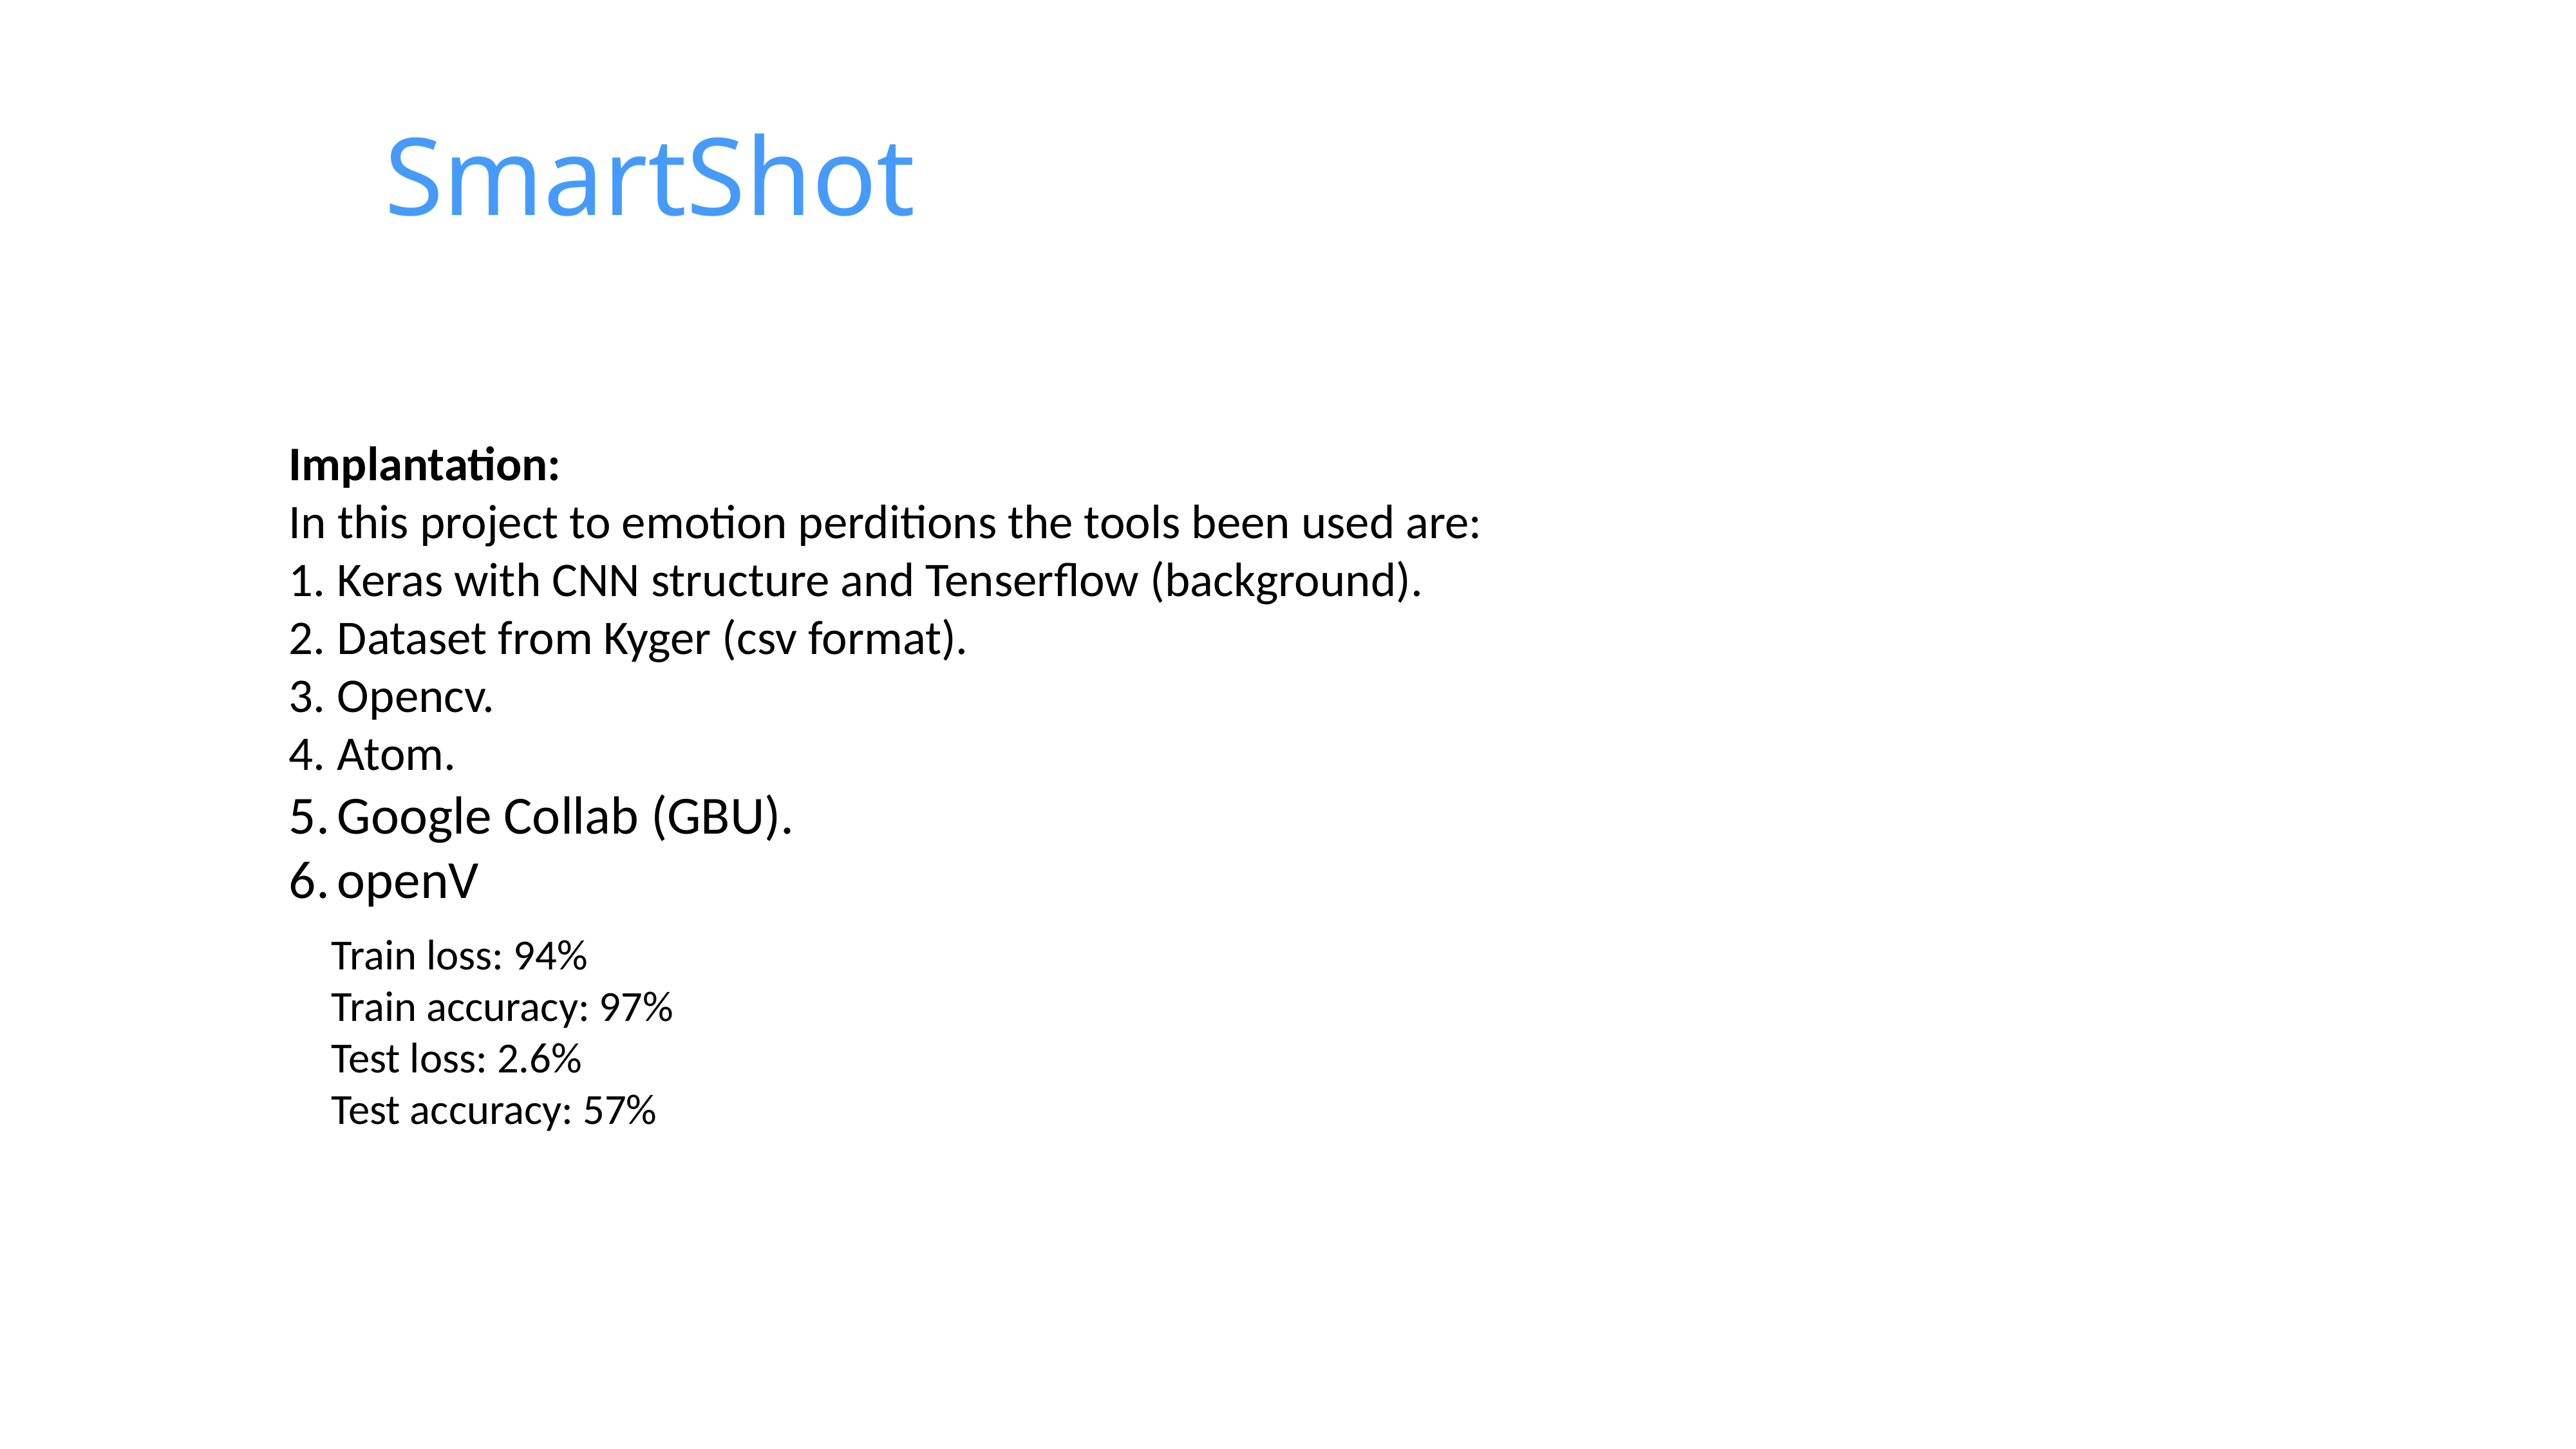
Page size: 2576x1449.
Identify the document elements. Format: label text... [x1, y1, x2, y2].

title SmartShot [0, 103, 1770, 238]
text_box Implantation: In this project to emotion perditions the tools been used are: Keras with CNN structure and Tenserflow (background). Dataset from Kyger (csv format). Opencv. Atom. Google Collab (GBU). openV [279, 427, 1493, 1262]
text_box Train loss: 94% Train accuracy: 97% Test loss: 2.6% Test accuracy: 57% [322, 922, 1610, 1137]
